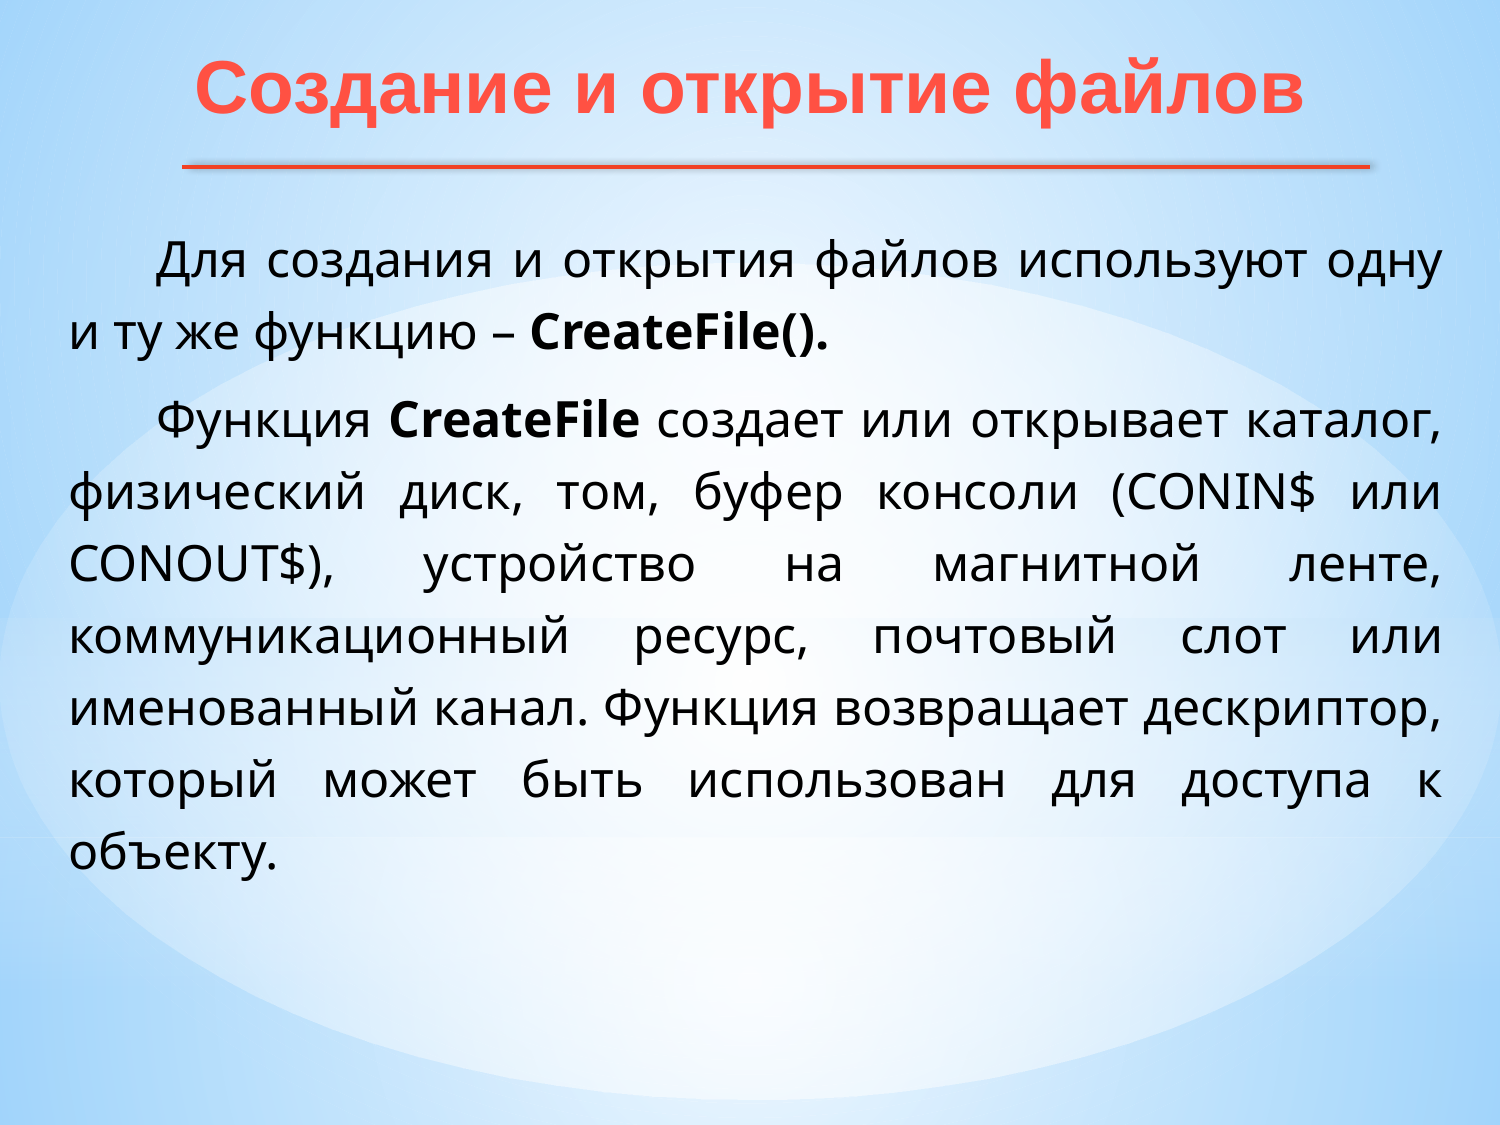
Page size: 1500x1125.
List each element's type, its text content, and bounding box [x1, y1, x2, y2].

text_box Создание и открытие файлов [0, 30, 1500, 136]
list Для создания и открытия файлов используют одну и ту же функцию – CreateFile(). Функция CreateFile создает или открывает каталог, физический диск, том, буфер консоли (CONIN$ или CONOUT$), устройство на магнитной ленте, коммуникационный ресурс, почтовый слот или именованный канал. Функция возвращает дескриптор, который может быть использован для доступа к объекту. [53, 208, 1459, 1094]
